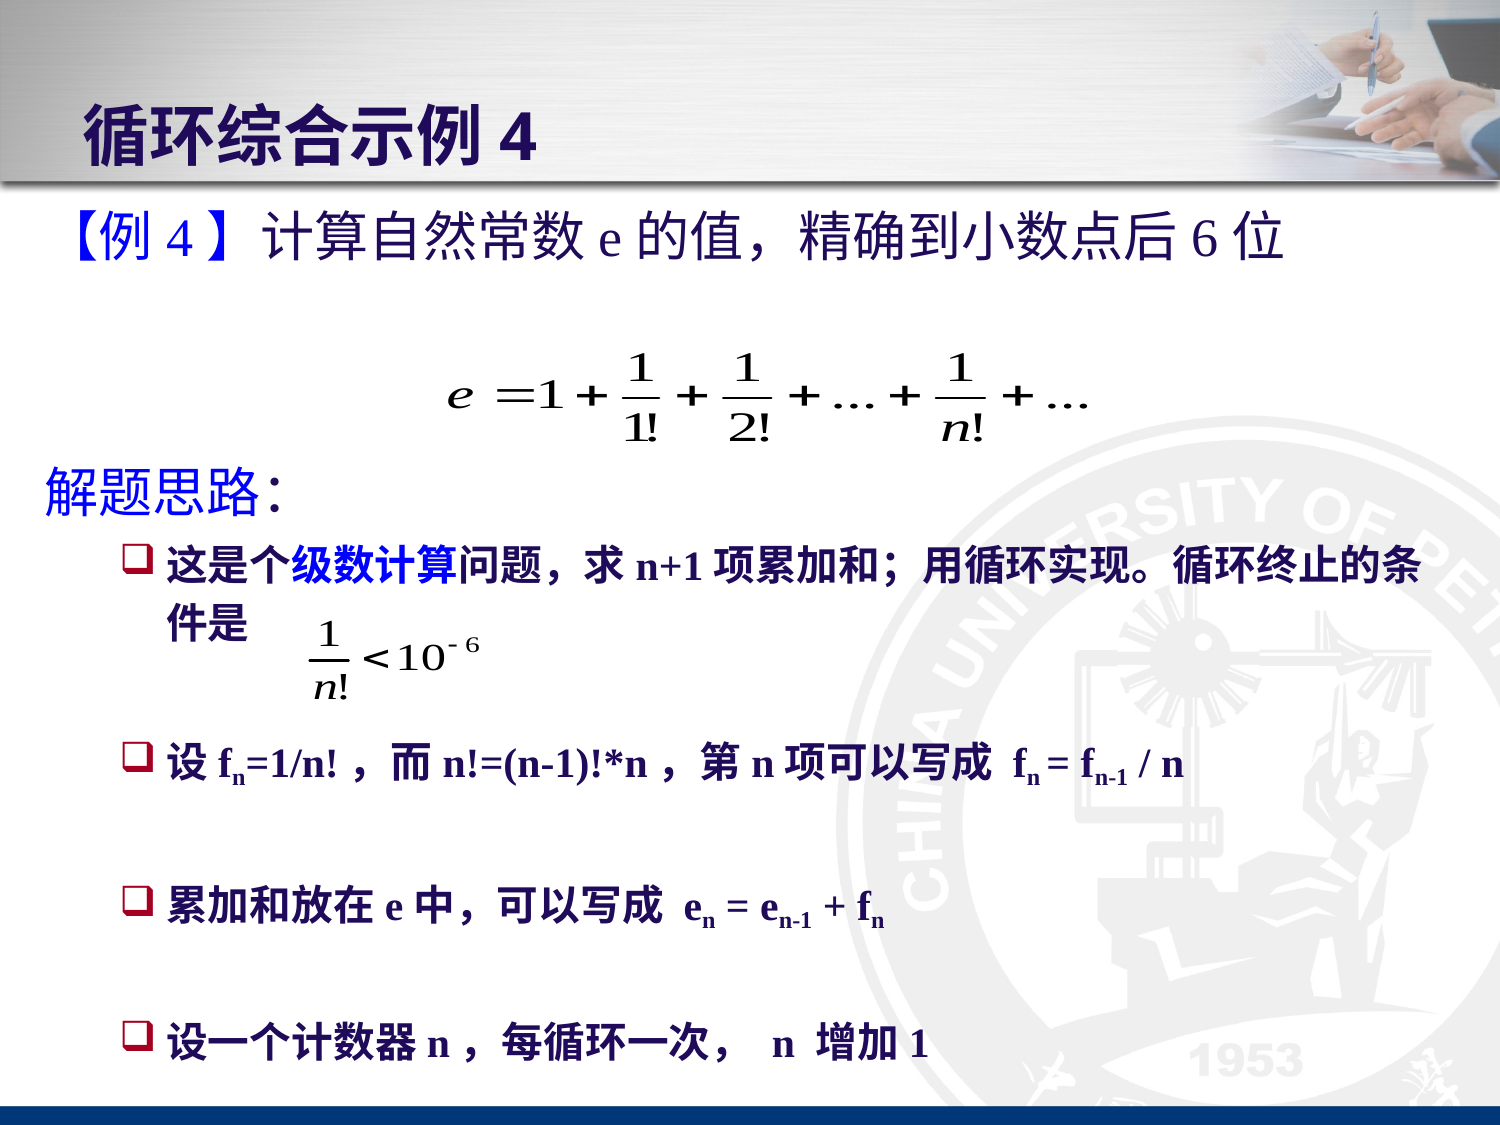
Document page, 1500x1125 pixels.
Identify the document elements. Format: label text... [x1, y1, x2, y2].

title 循环综合示例4 [67, 80, 1418, 184]
picture [0, 0, 1500, 1125]
list 【例4】计算自然常数e的值，精确到小数点后6位 解题思路： 这是个级数计算问题，求n+1项累加和；用循环实现。循环终止的条件是 设fn=1/n!，而n!=(n-1)!*n，第n项可以写成 fn = fn-1 / n 累加和放在e中，可以写成 en = en-1 + fn 设一个计数器n，每循环一次， n 增加1 [29, 184, 1455, 1071]
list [300, 609, 491, 709]
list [437, 341, 1101, 451]
